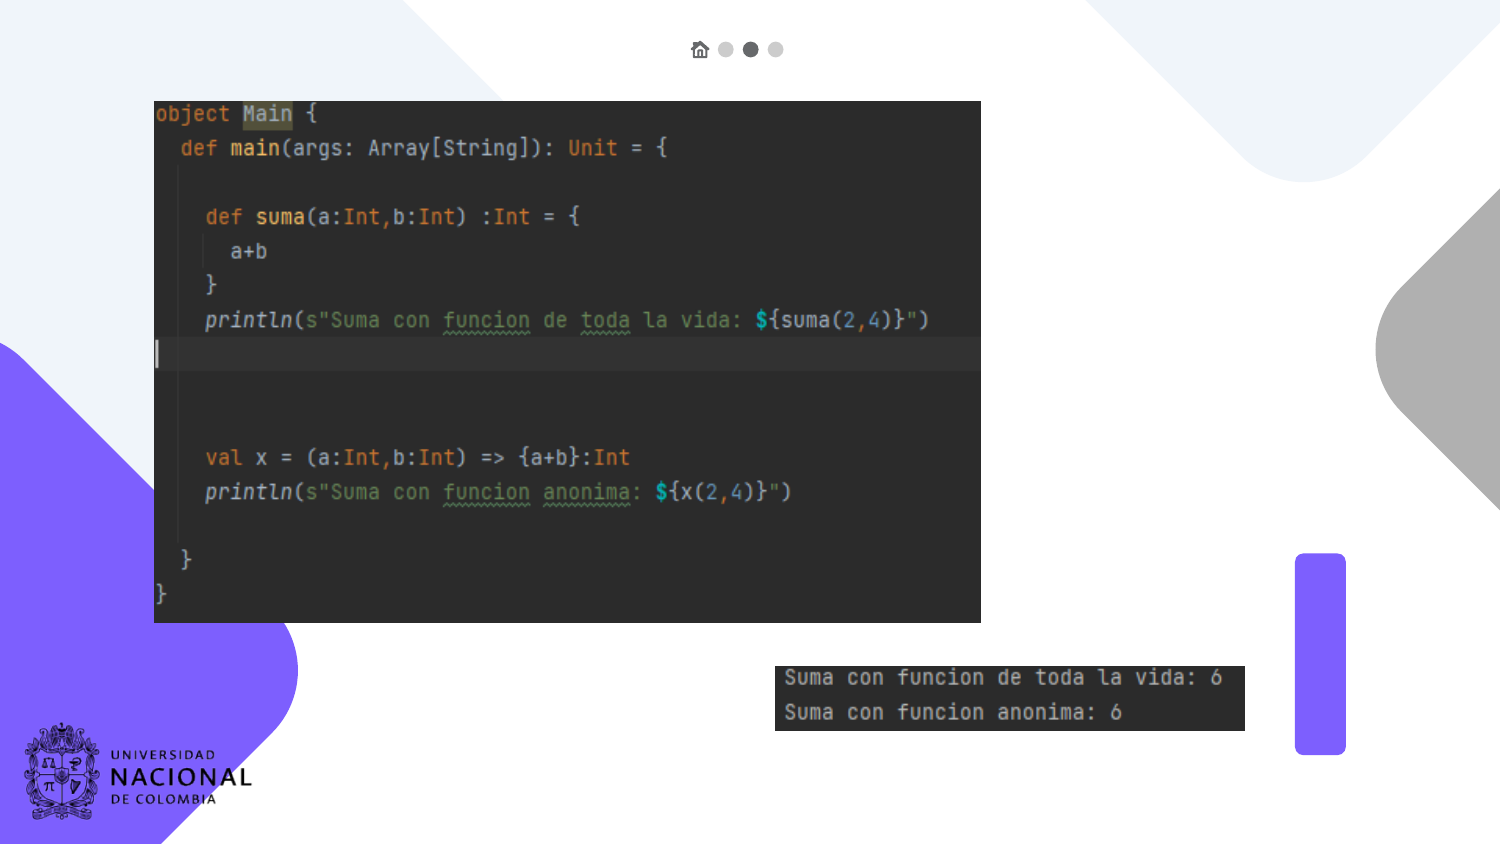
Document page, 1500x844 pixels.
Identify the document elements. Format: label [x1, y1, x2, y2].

text_box [767, 41, 784, 58]
picture [0, 698, 276, 844]
picture [775, 666, 1245, 732]
text_box [691, 41, 709, 58]
text_box [717, 41, 734, 58]
picture [153, 100, 981, 624]
text_box [742, 41, 759, 58]
text_box [1294, 553, 1346, 756]
